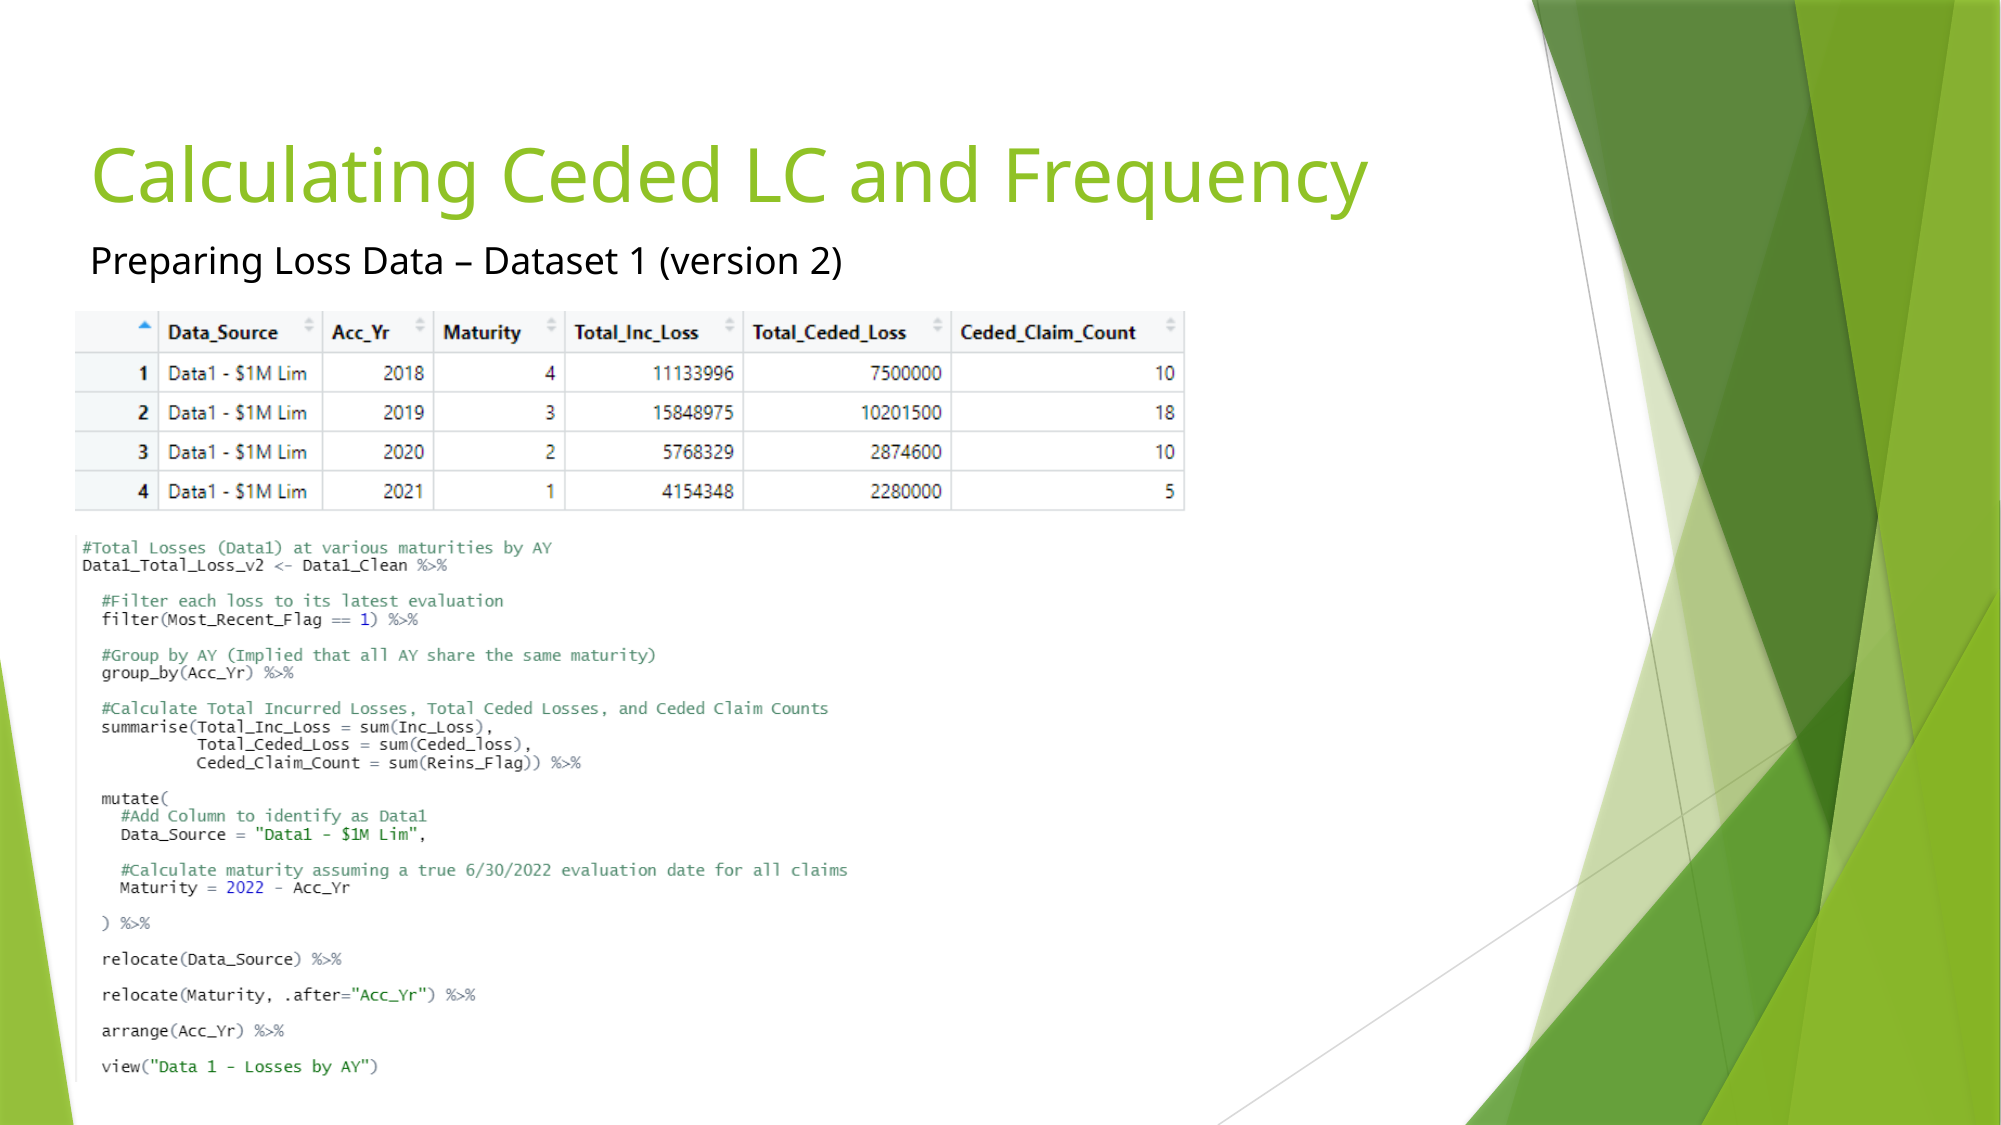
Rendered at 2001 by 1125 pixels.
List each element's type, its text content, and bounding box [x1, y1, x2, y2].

text_box Preparing Loss Data – Dataset 1 (version 2) [74, 229, 1361, 290]
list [74, 311, 1204, 519]
title Calculating Ceded LC and Frequency [75, 120, 1449, 230]
picture [74, 534, 849, 1083]
